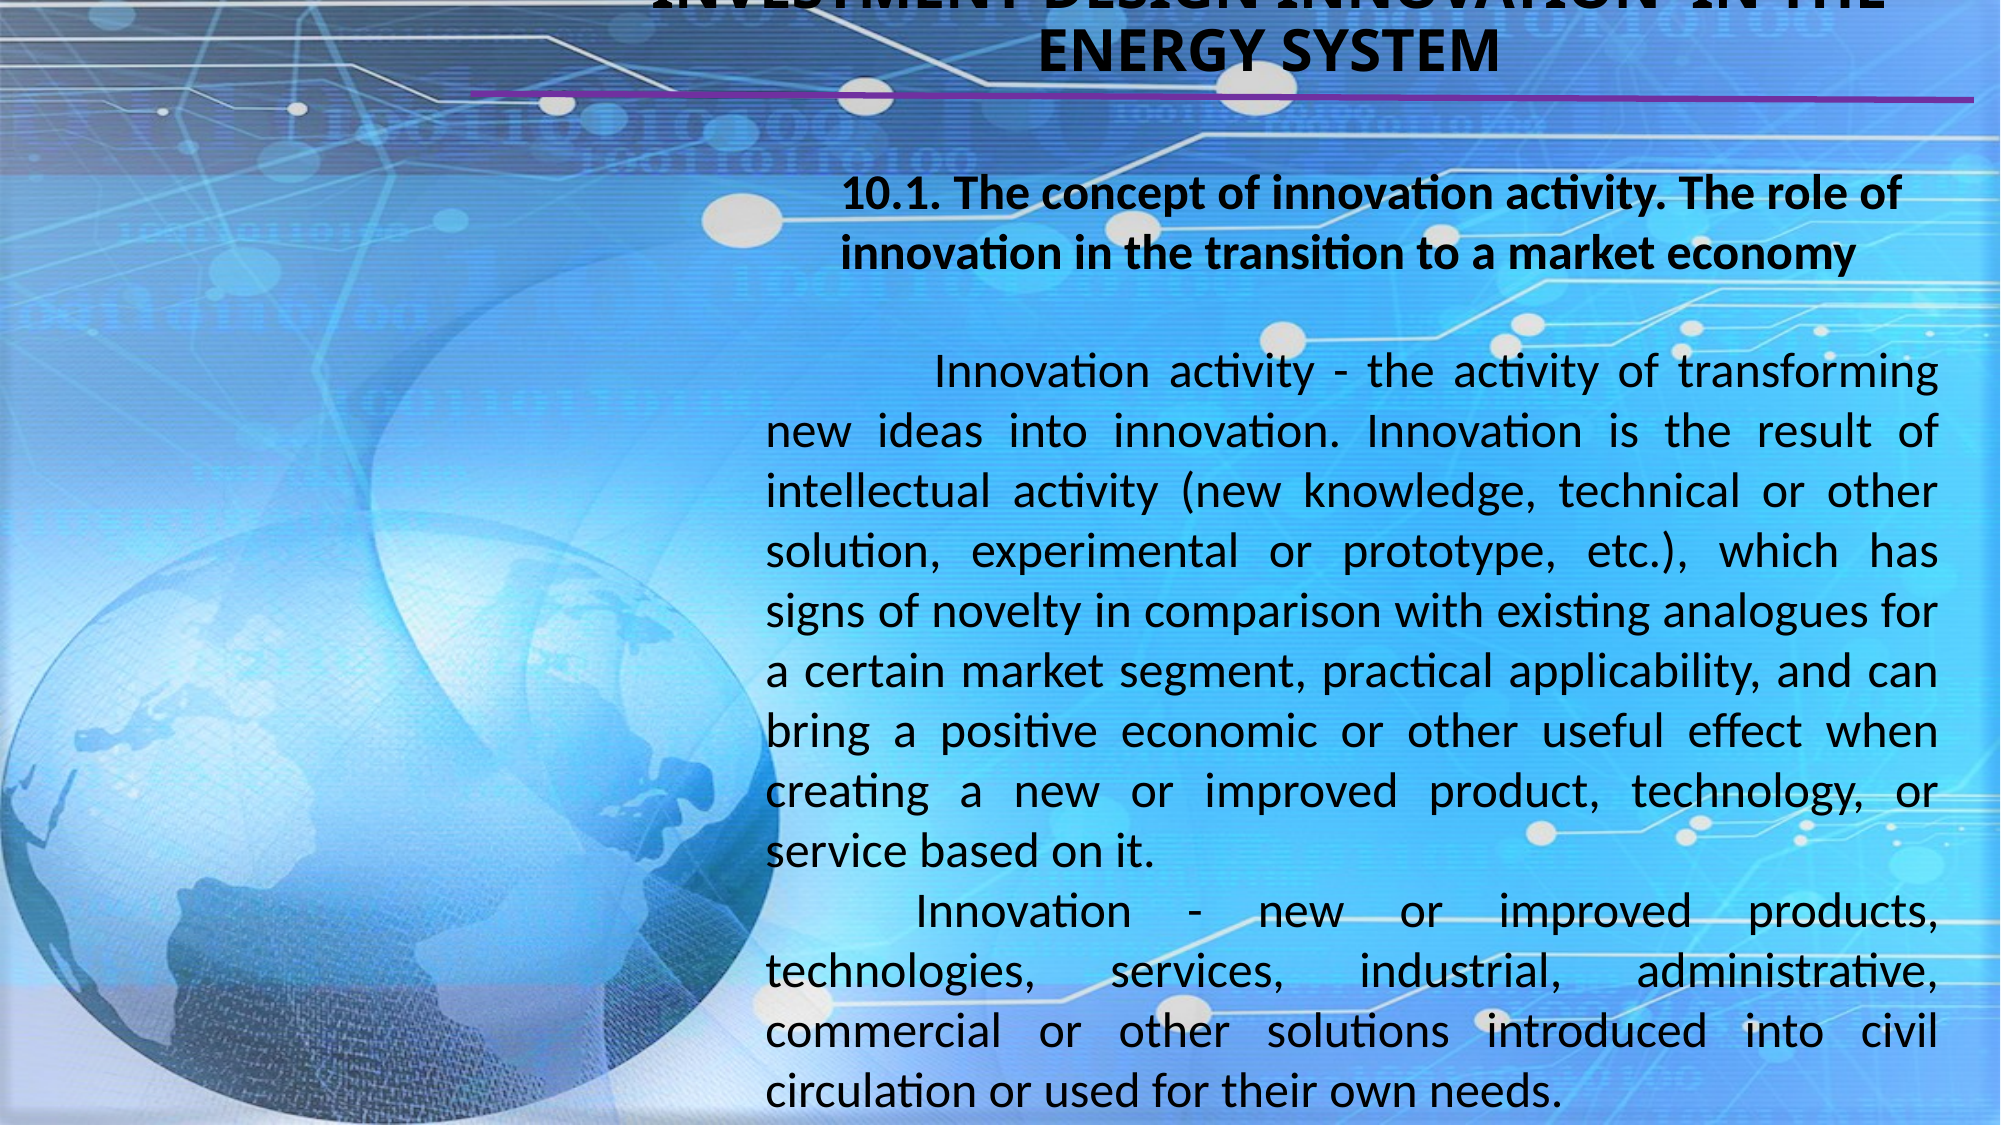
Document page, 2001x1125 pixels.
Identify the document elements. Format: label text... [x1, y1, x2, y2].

text_box Innovation activity - the activity of transforming new ideas into innovation. Innovation is the result of intellectual activity (new knowledge, technical or other solution, experimental or prototype, etc.), which has signs of novelty in comparison with existing analogues for a certain market segment, practical applicability, and can bring a positive economic or other useful effect when creating a new or improved product, technology, or service based on it. Innovation - new or improved products, technologies, services, industrial, administrative, commercial or other solutions introduced into civil circulation or used for their own needs. [750, 330, 1955, 1125]
title INVESTMENT DESIGN INNOVATION IN THE ENERGY SYSTEM [550, 13, 1989, 92]
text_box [470, 93, 1974, 101]
text_box 10.1. The concept of innovation activity. The role of innovation in the transition to a market economy [824, 152, 2000, 288]
picture [0, 0, 2001, 1125]
